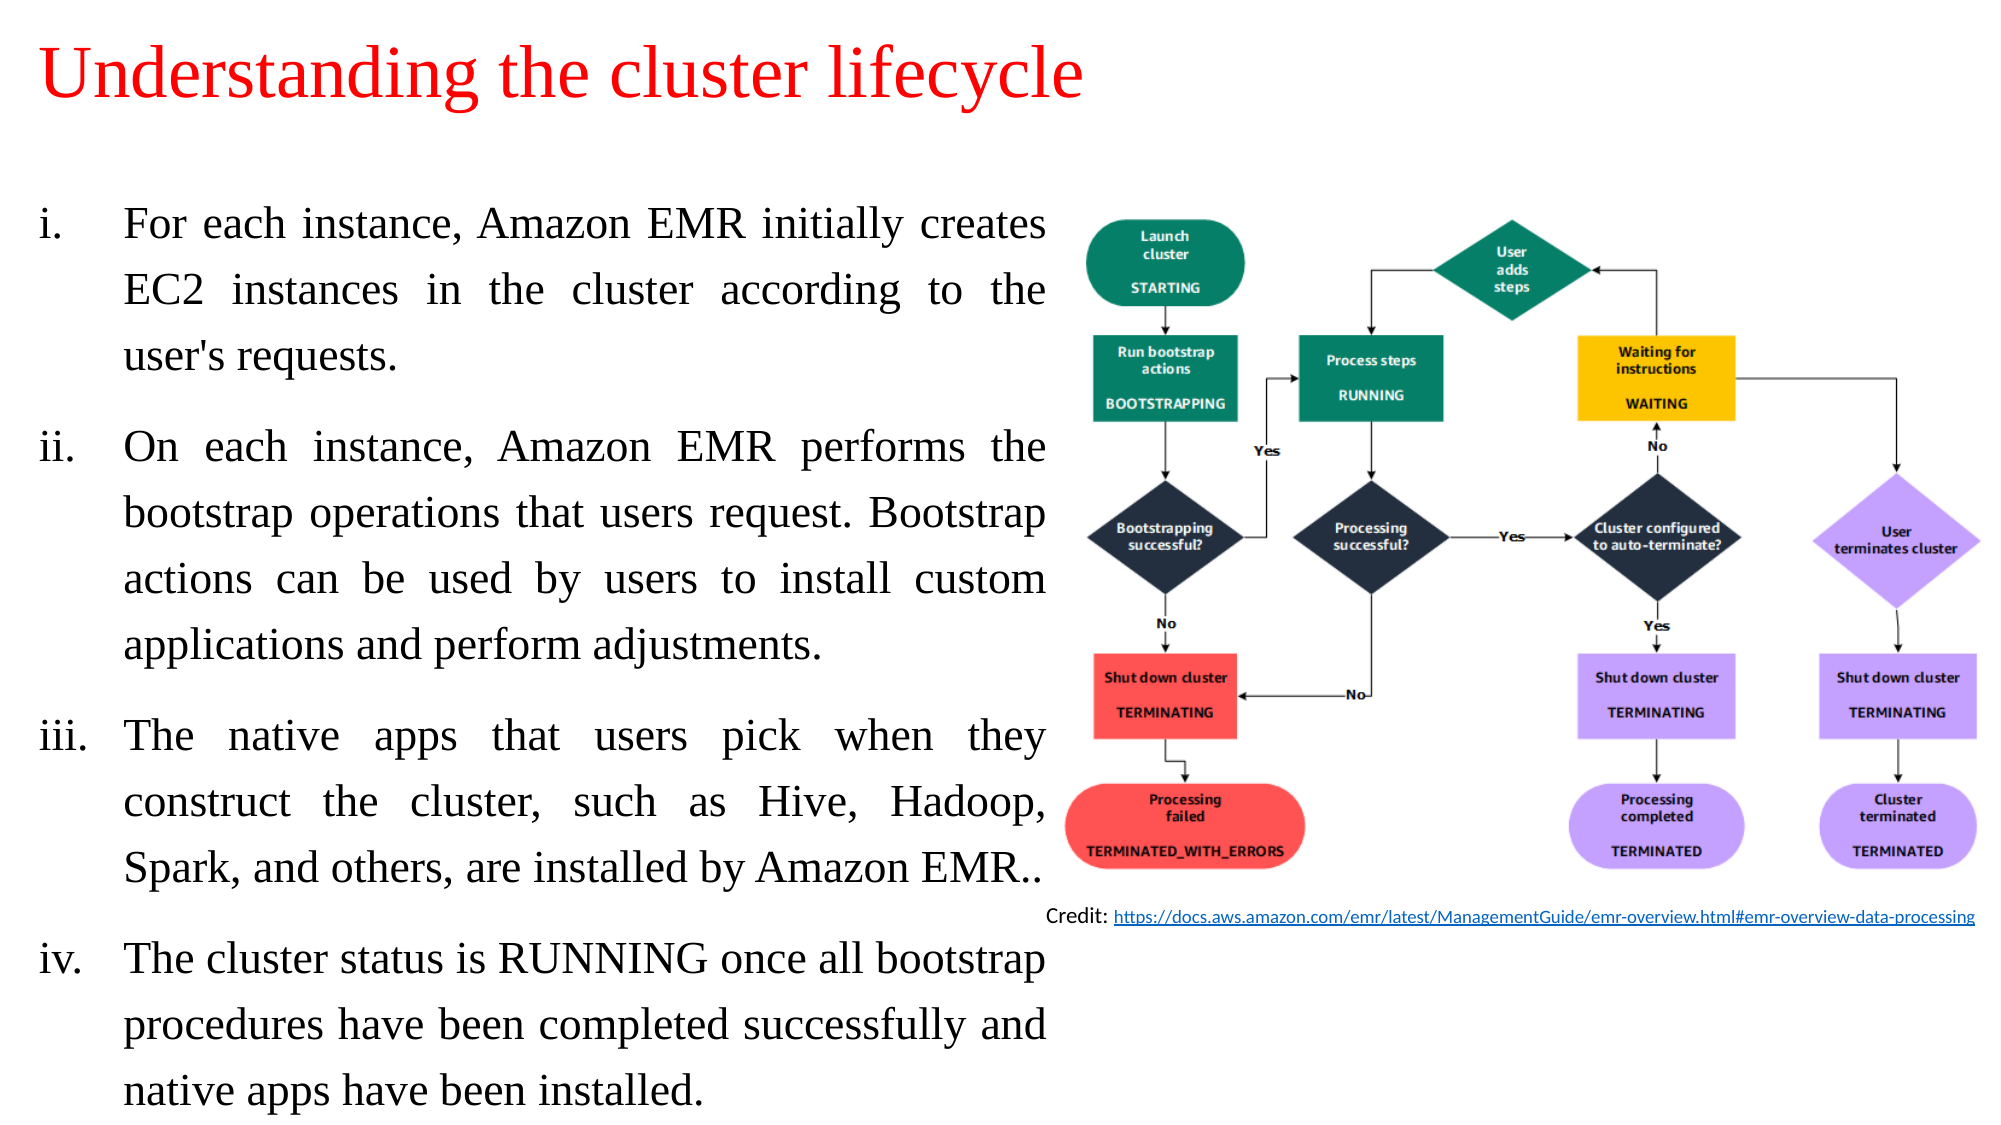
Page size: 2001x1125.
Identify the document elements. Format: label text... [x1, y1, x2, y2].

text_box Credit: https://docs.aws.amazon.com/emr/latest/ManagementGuide/emr-overview.html#emr-overview-data-processing [1031, 892, 2000, 1058]
picture [1062, 197, 1996, 893]
title Understanding the cluster lifecycle [23, 13, 1956, 134]
list For each instance, Amazon EMR initially creates EC2 instances in the cluster according to the user's requests. On each instance, Amazon EMR performs the bootstrap operations that users request. Bootstrap actions can be used by users to install custom applications and perform adjustments. The native apps that users pick when they construct the cluster, such as Hive, Hadoop, Spark, and others, are installed by Amazon EMR.. The cluster status is RUNNING once all bootstrap procedures have been completed successfully and native apps have been installed. The cluster enters a WAITING state when all stages have completed successfully. [23, 174, 1063, 1112]
